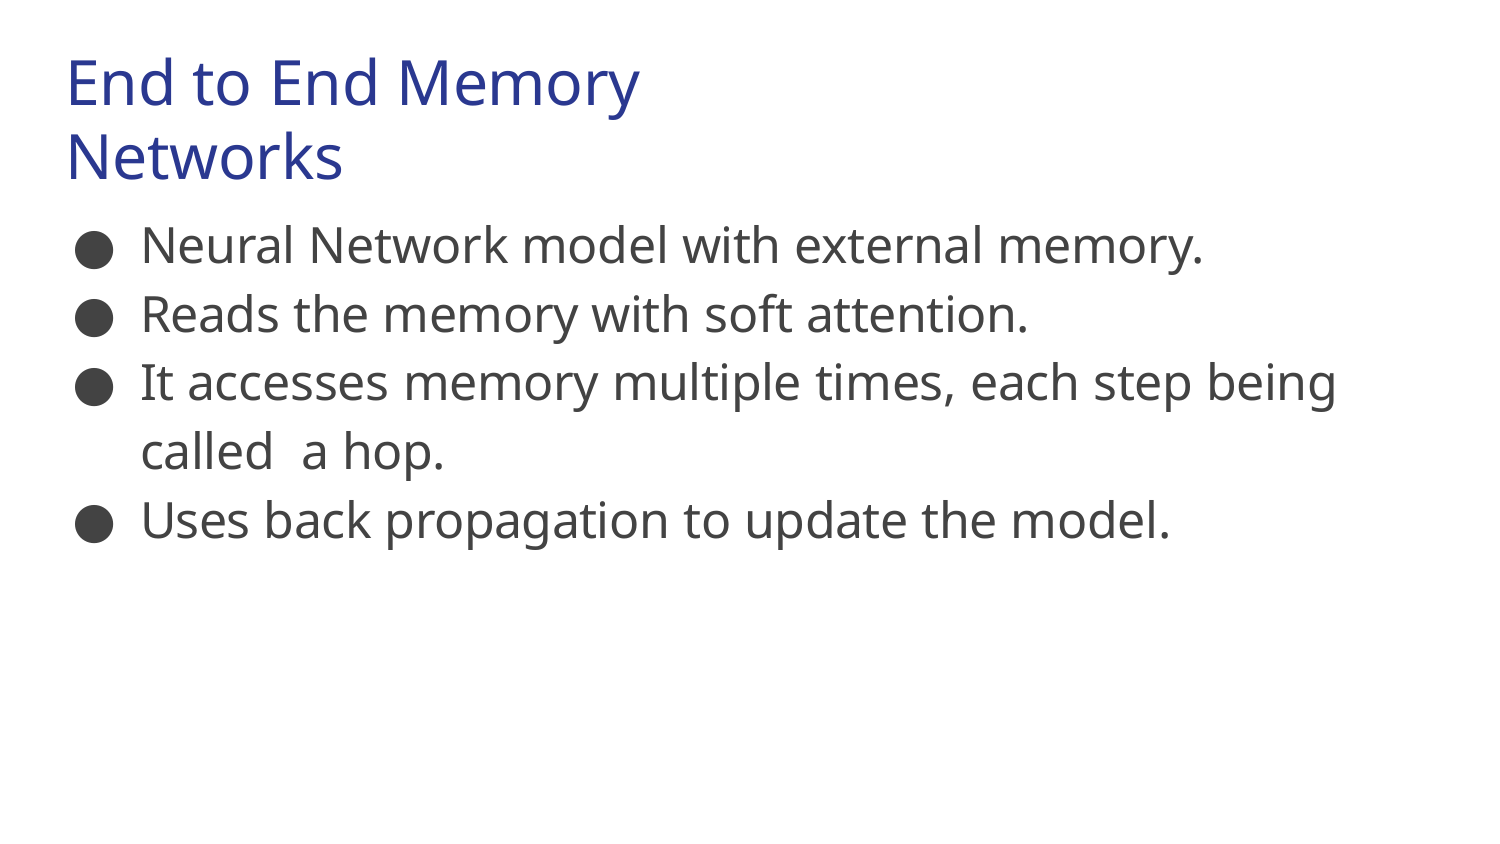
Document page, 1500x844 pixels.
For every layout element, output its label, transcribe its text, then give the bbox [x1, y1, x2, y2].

title End to End Memory Networks [63, 40, 890, 193]
text_box Neural Network model with external memory. Reads the memory with soft attention. It accesses memory multiple times, each step being called a hop. Uses back propagation to update the model. [70, 202, 1433, 548]
